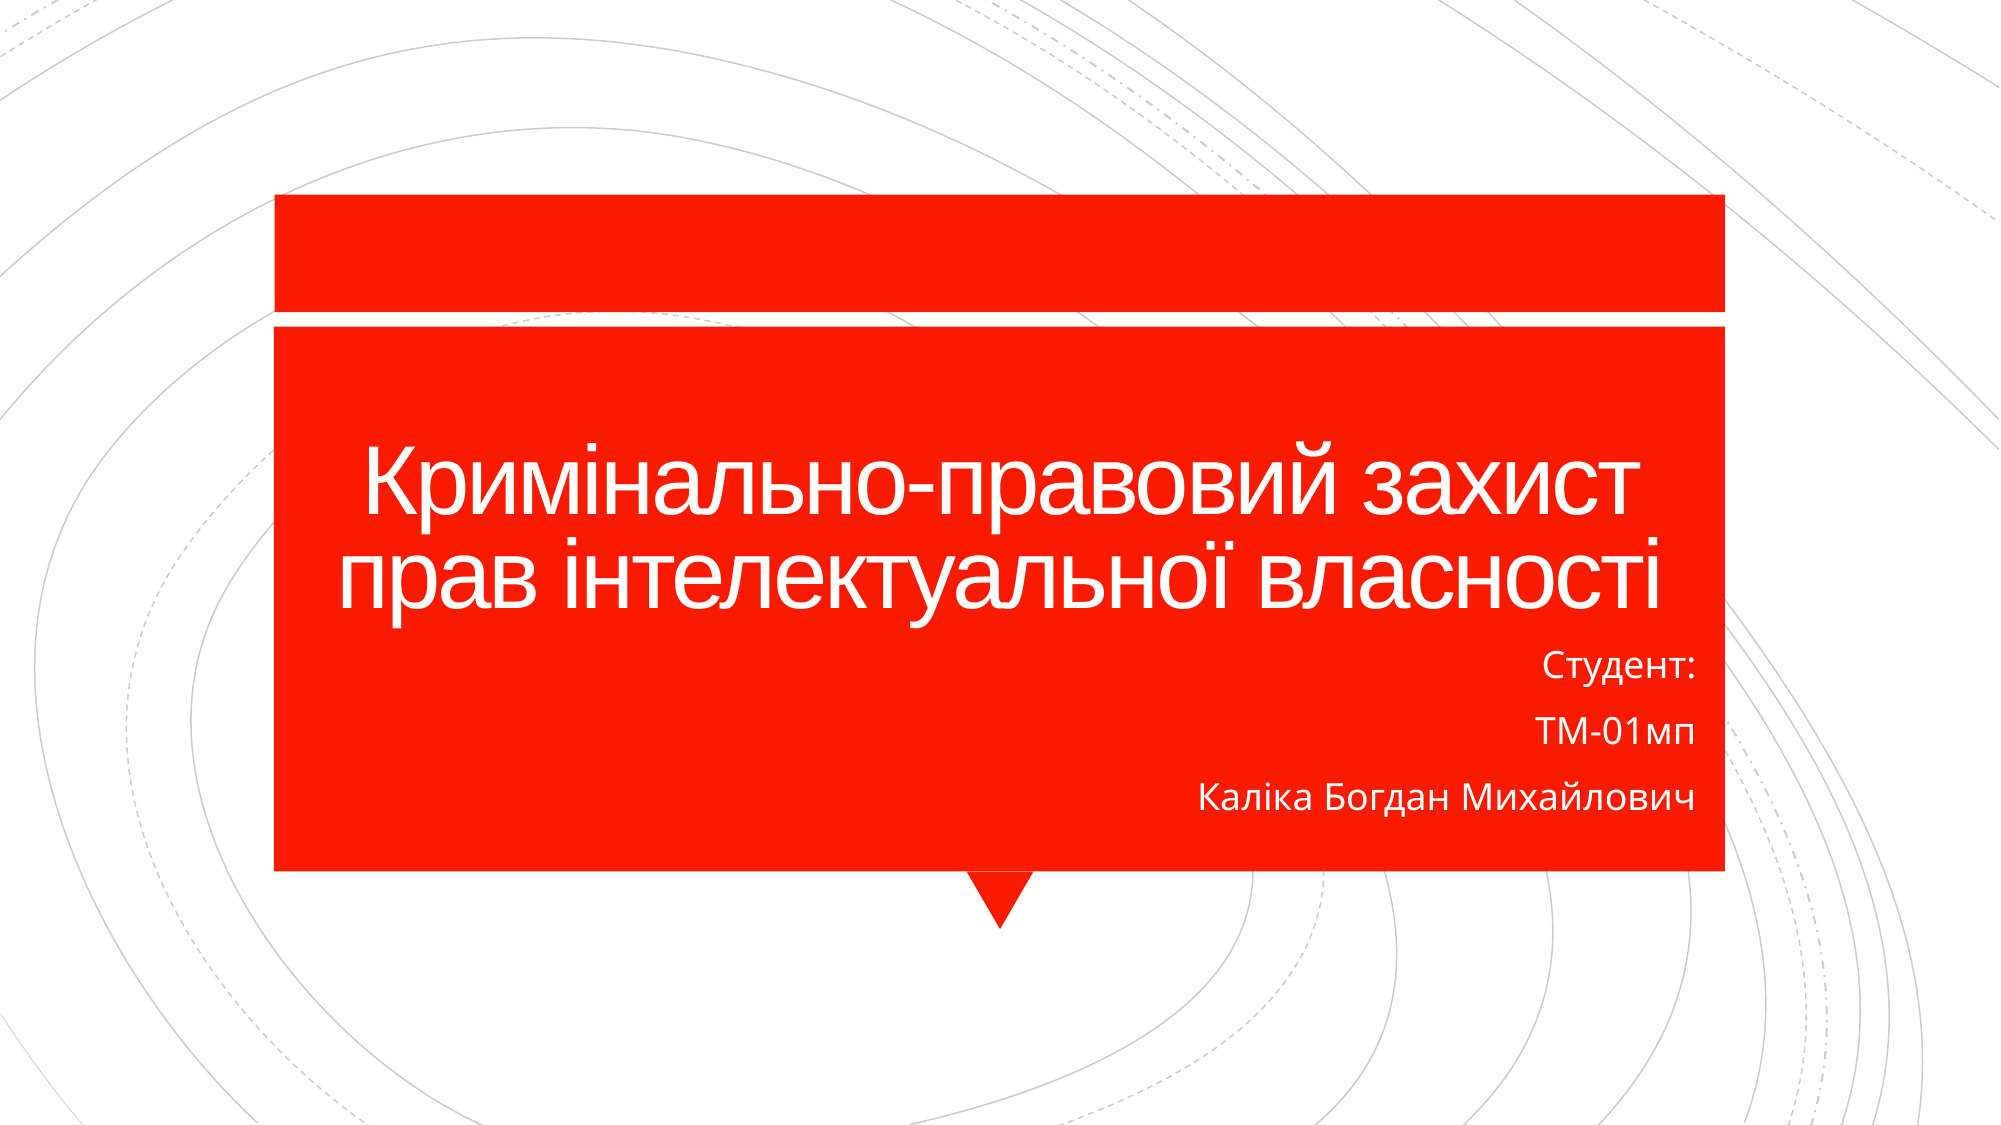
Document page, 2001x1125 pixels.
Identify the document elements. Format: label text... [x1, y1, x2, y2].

subtitle Студент: ТМ-01мп Каліка Богдан Михайлович [288, 640, 1712, 858]
title Кримінально-правовий захист прав інтелектуальної власності [288, 340, 1713, 628]
